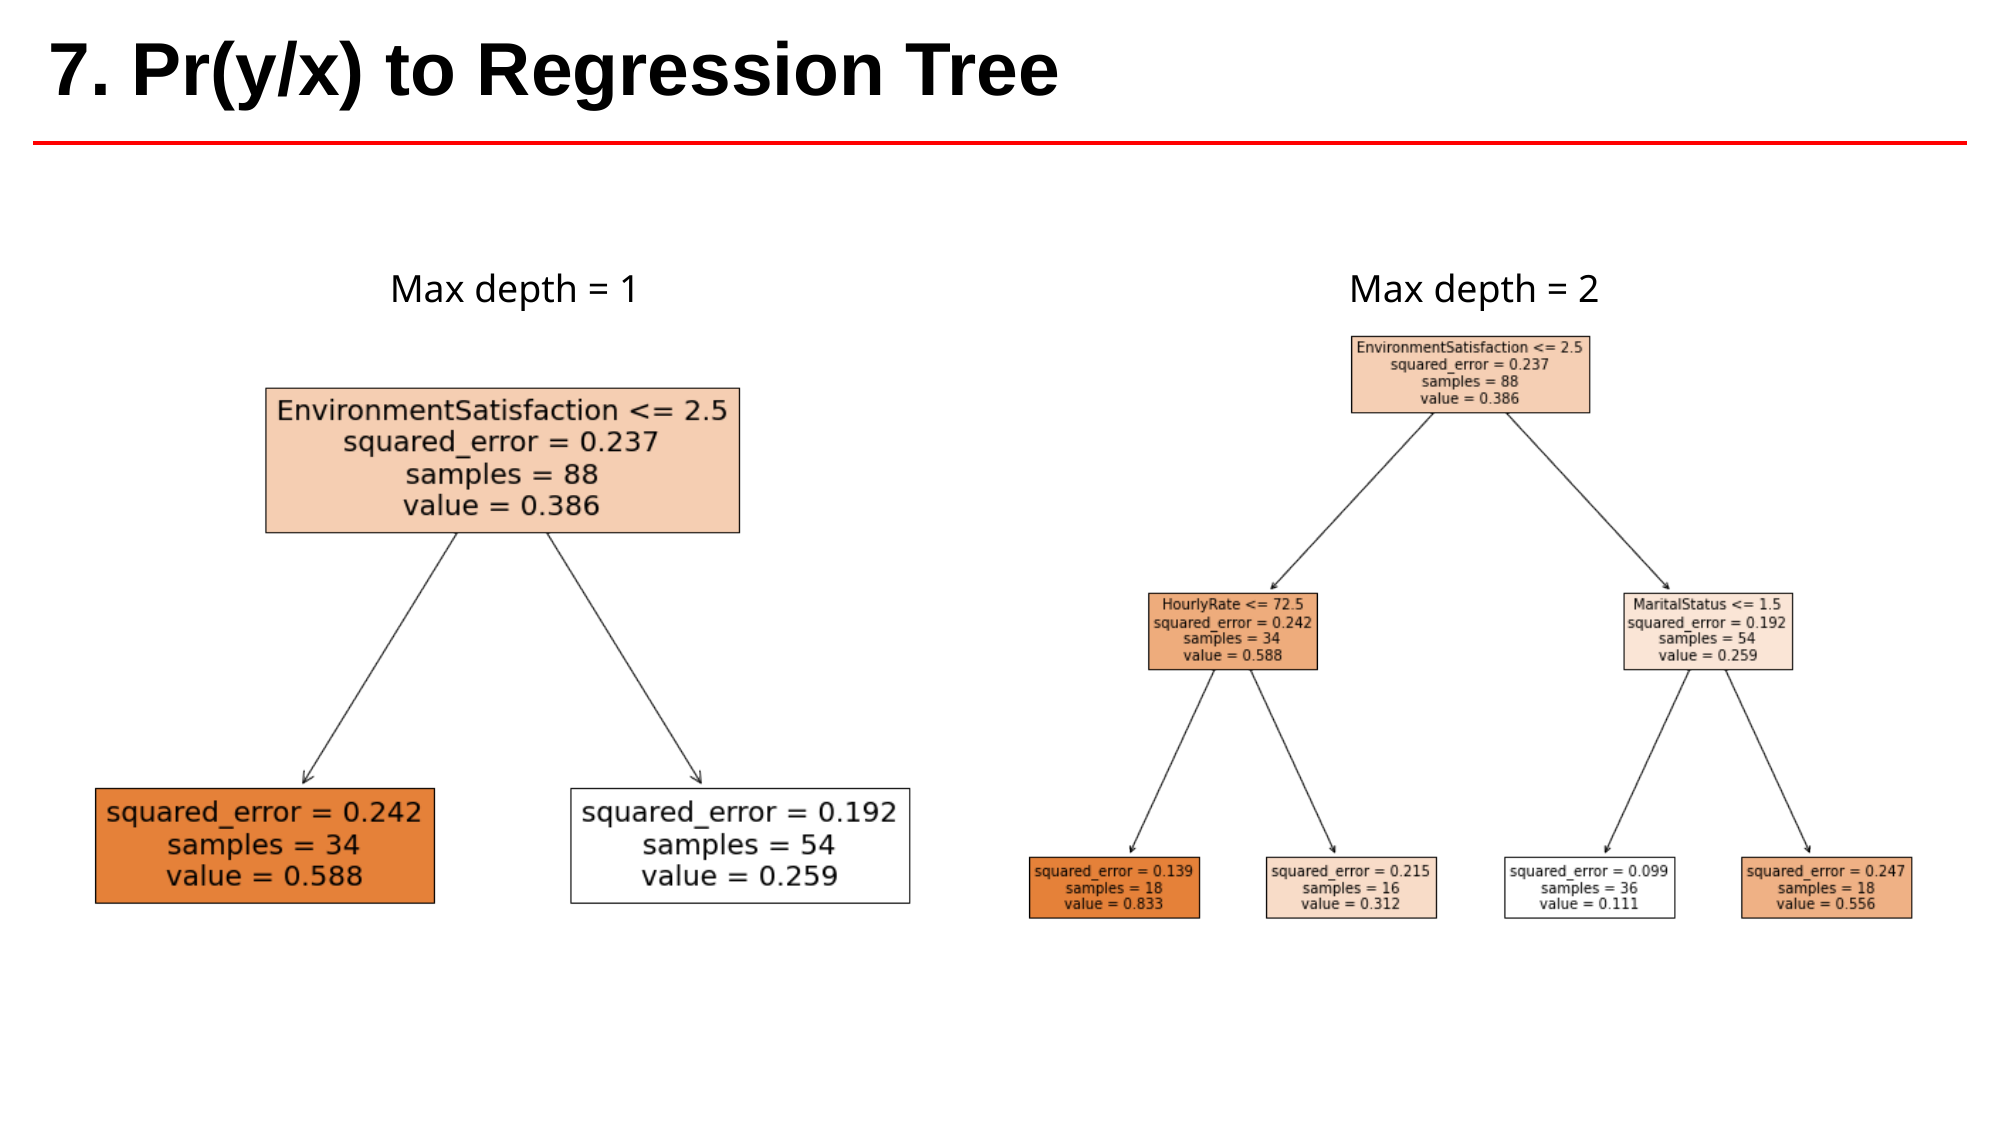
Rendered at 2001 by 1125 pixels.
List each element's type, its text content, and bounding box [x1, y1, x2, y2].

table_header 7. Pr(y/x) to Regression Tree [33, 20, 1967, 141]
picture [17, 235, 1954, 1049]
